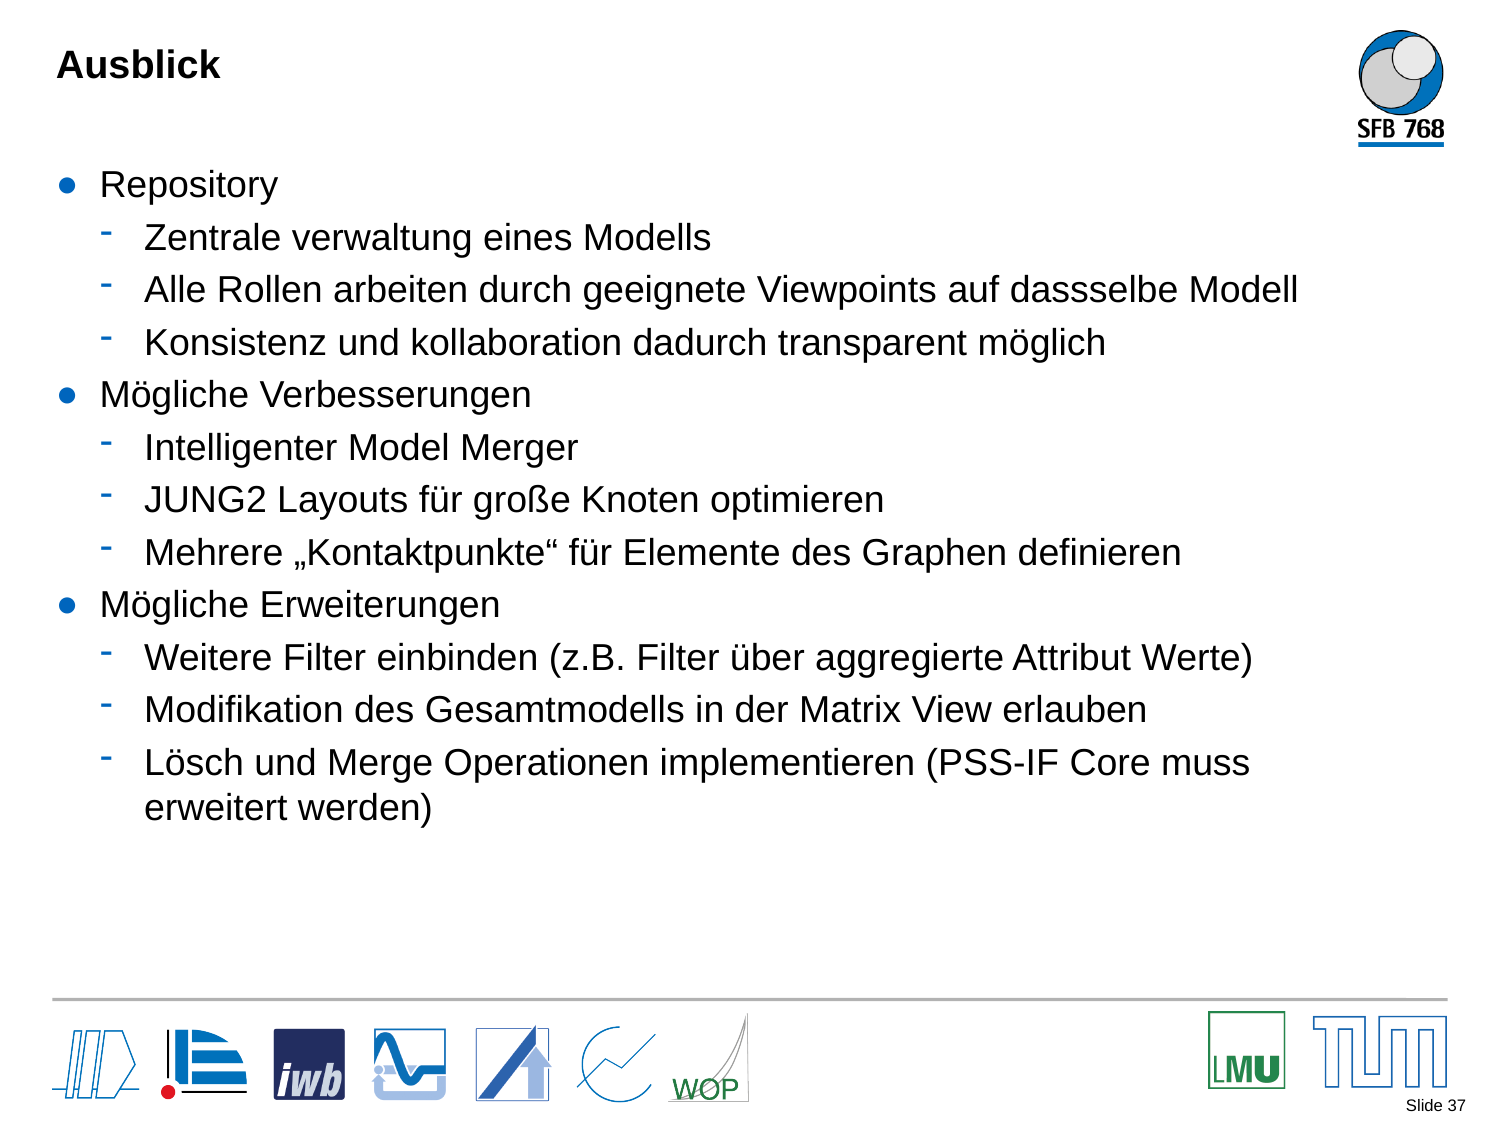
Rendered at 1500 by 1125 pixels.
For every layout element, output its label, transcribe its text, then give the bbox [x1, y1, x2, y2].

picture [1358, 30, 1444, 147]
picture [52, 1012, 749, 1106]
title Ausblick [41, 32, 1359, 96]
picture [1208, 1011, 1447, 1089]
list Repository Zentrale verwaltung eines Modells Alle Rollen arbeiten durch geeignete Viewpoints auf dassselbe Modell Konsistenz und kollaboration dadurch transparent möglich Mögliche Verbesserungen Intelligenter Model Merger JUNG2 Layouts für große Knoten optimieren Mehrere „Kontaktpunkte“ für Elemente des Graphen definieren Mögliche Erweiterungen Weitere Filter einbinden (z.B. Filter über aggregierte Attribut Werte) Modifikation des Gesamtmodells in der Matrix View erlauben Lösch und Merge Operationen implementieren (PSS-IF Core muss erweitert werden) [41, 153, 1359, 891]
